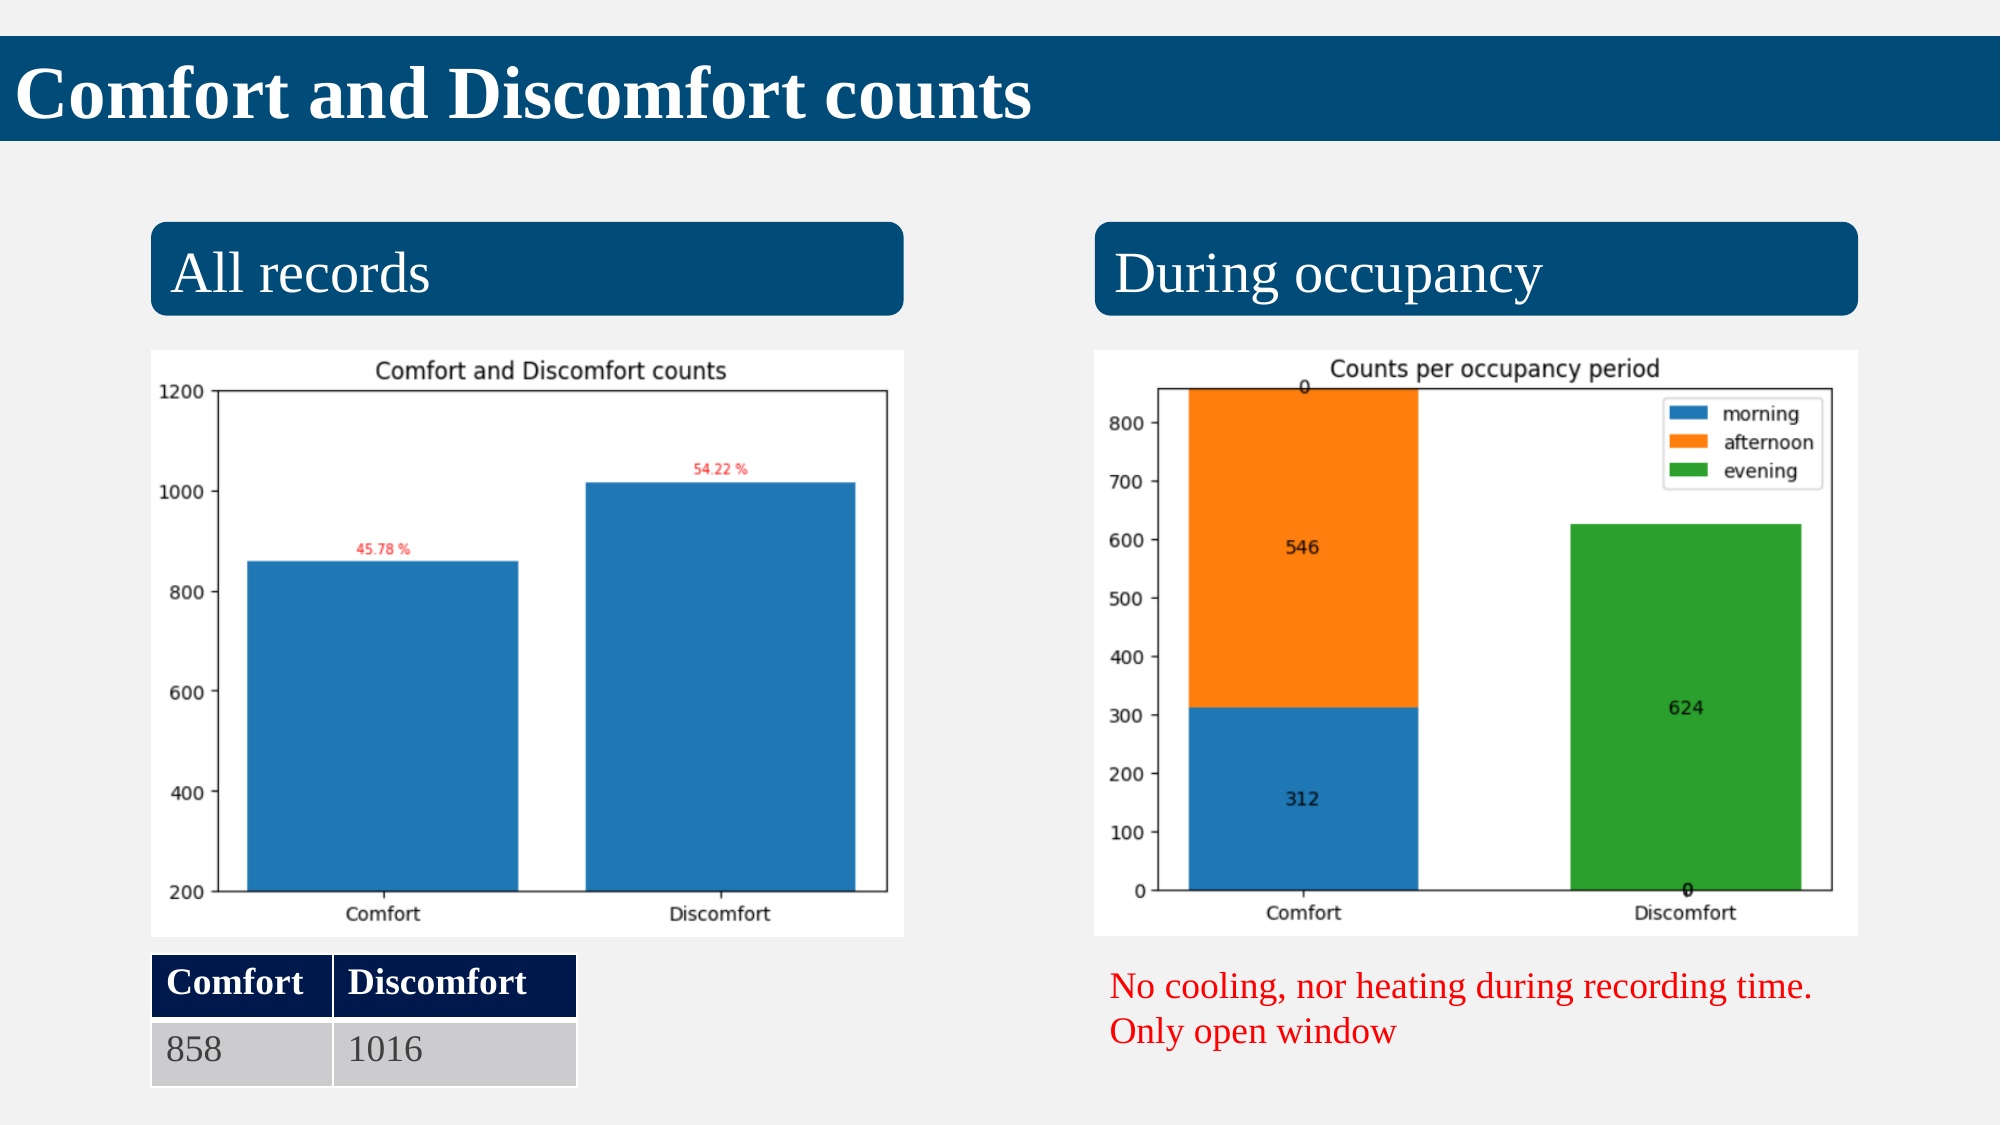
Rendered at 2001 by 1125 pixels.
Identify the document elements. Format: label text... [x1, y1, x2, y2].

table_header Comfort [152, 955, 332, 1017]
picture [1094, 350, 1859, 936]
table_cell 1016 [334, 1023, 576, 1086]
table_cell 858 [152, 1023, 332, 1086]
table_header Discomfort [334, 955, 576, 1017]
picture [150, 350, 904, 937]
text_box No cooling, nor heating during recording time. Only open window [1094, 953, 1858, 1059]
text_box During occupancy [1094, 221, 1859, 316]
text_box Comfort and Discomfort counts [0, 36, 2000, 141]
text_box All records [151, 221, 904, 316]
